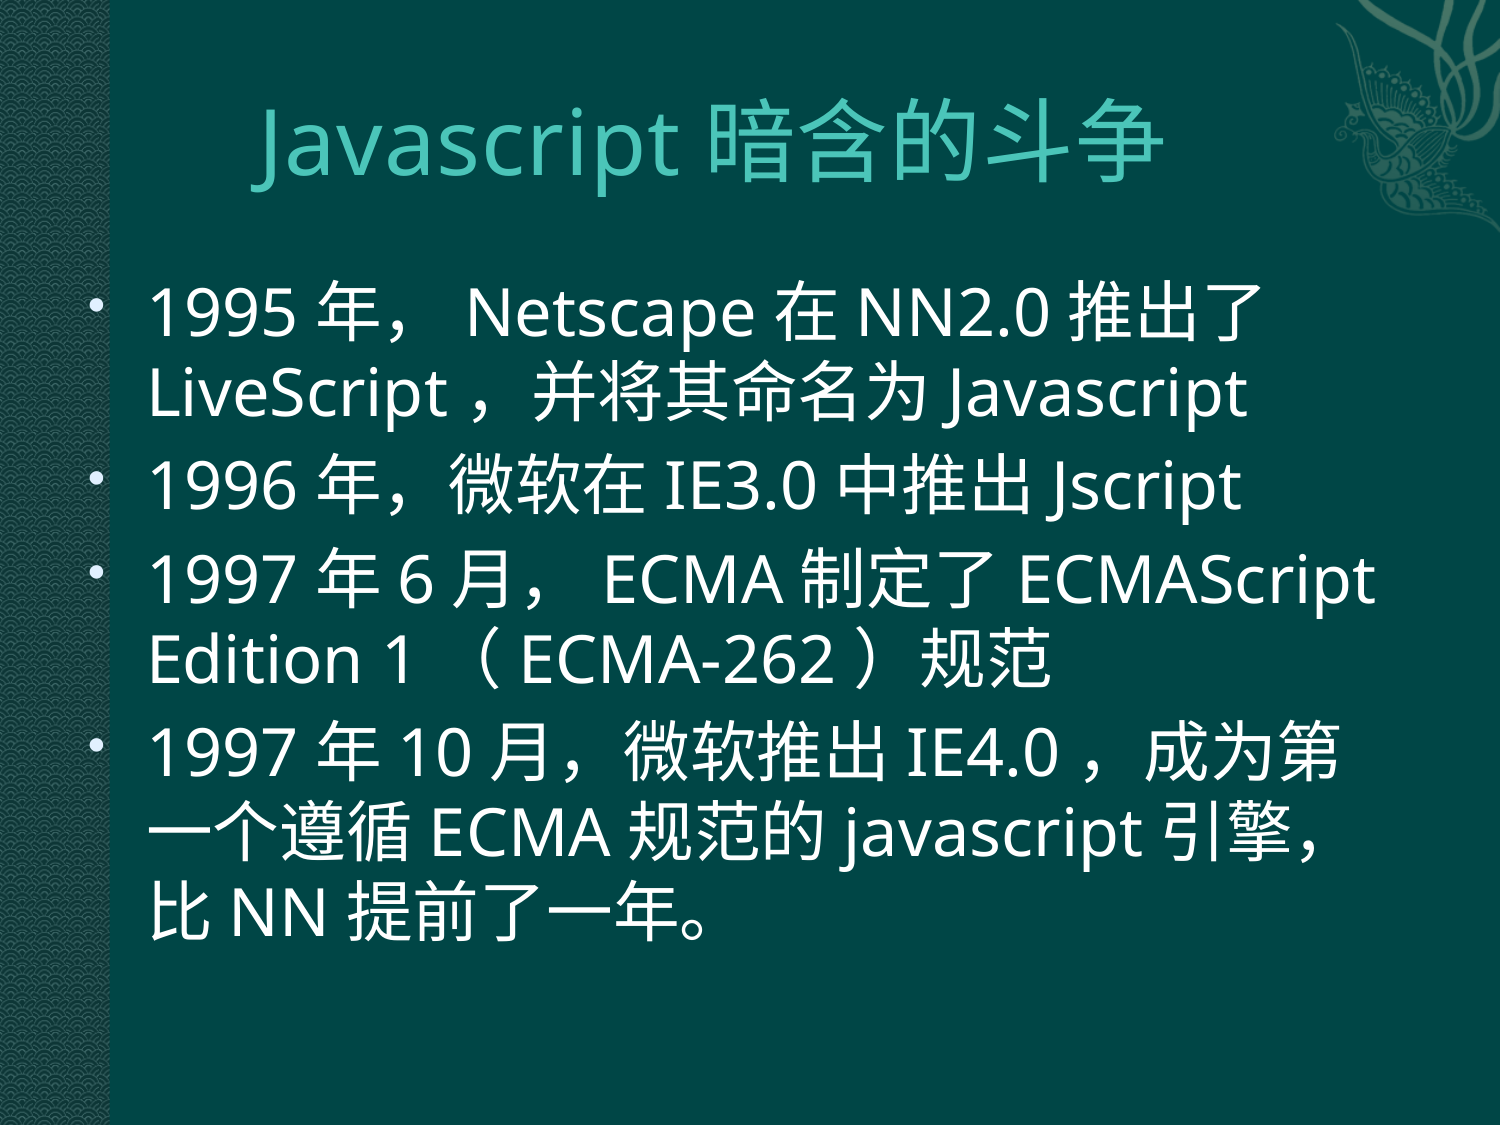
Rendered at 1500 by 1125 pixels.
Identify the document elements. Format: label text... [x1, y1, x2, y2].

list 1995年，Netscape在NN2.0推出了LiveScript，并将其命名为Javascript 1996年，微软在IE3.0中推出Jscript 1997年6月，ECMA制定了ECMAScript Edition 1（ECMA-262）规范 1997年10月，微软推出IE4.0，成为第一个遵循ECMA规范的javascript引擎，比NN提前了一年。 [75, 262, 1425, 1005]
title Javascript暗含的斗争 [75, 45, 1351, 233]
picture [0, 0, 110, 1125]
